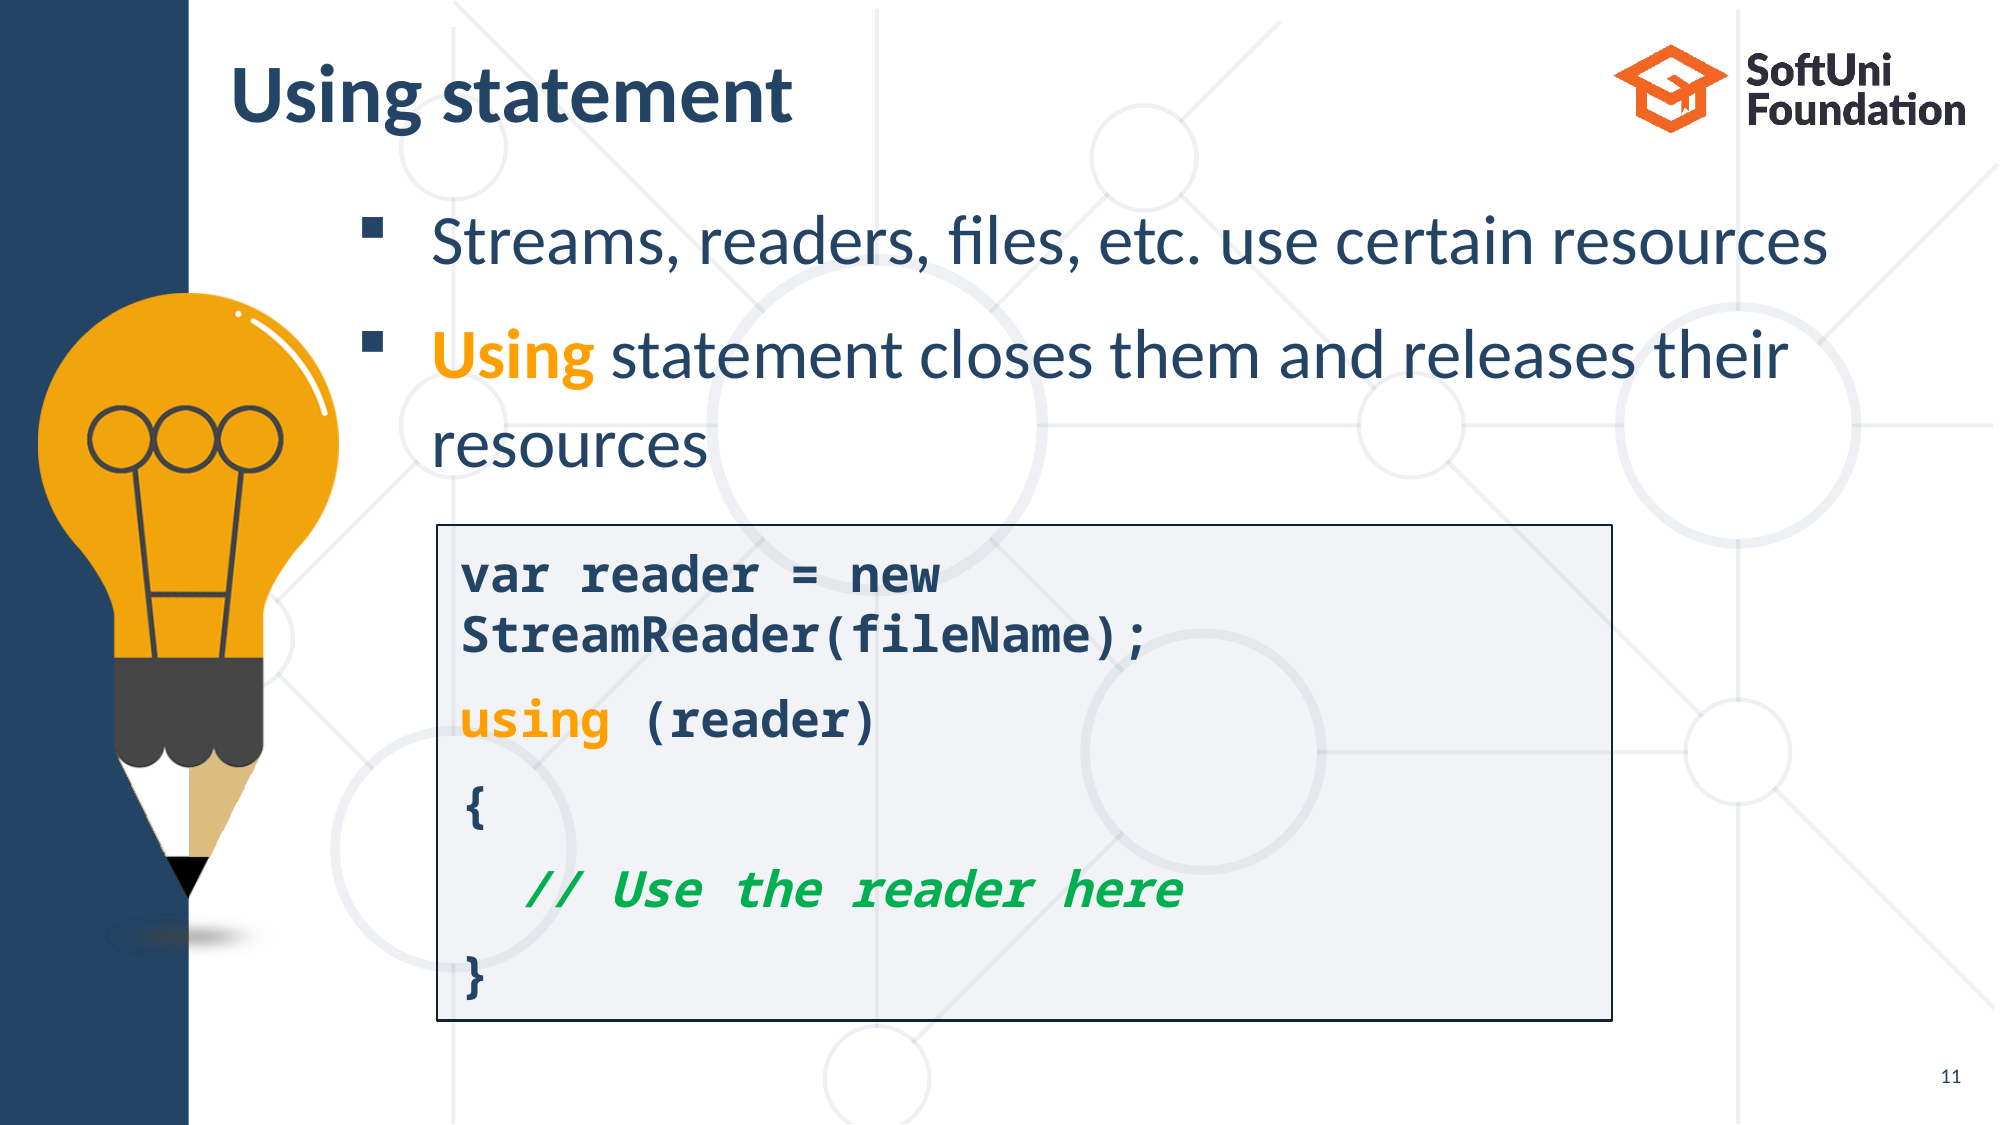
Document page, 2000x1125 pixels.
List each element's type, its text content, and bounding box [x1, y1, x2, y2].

title Using statement [212, 16, 1591, 162]
picture [1613, 44, 1965, 133]
list Streams, readers, files, etc. use certain resources Using statement closes them and releases their resources [338, 183, 1968, 1050]
slide_number 11 [1896, 1049, 1968, 1101]
picture [38, 293, 338, 961]
text_box var reader = new StreamReader(fileName); using (reader) { // Use the reader here } [437, 524, 1613, 1021]
